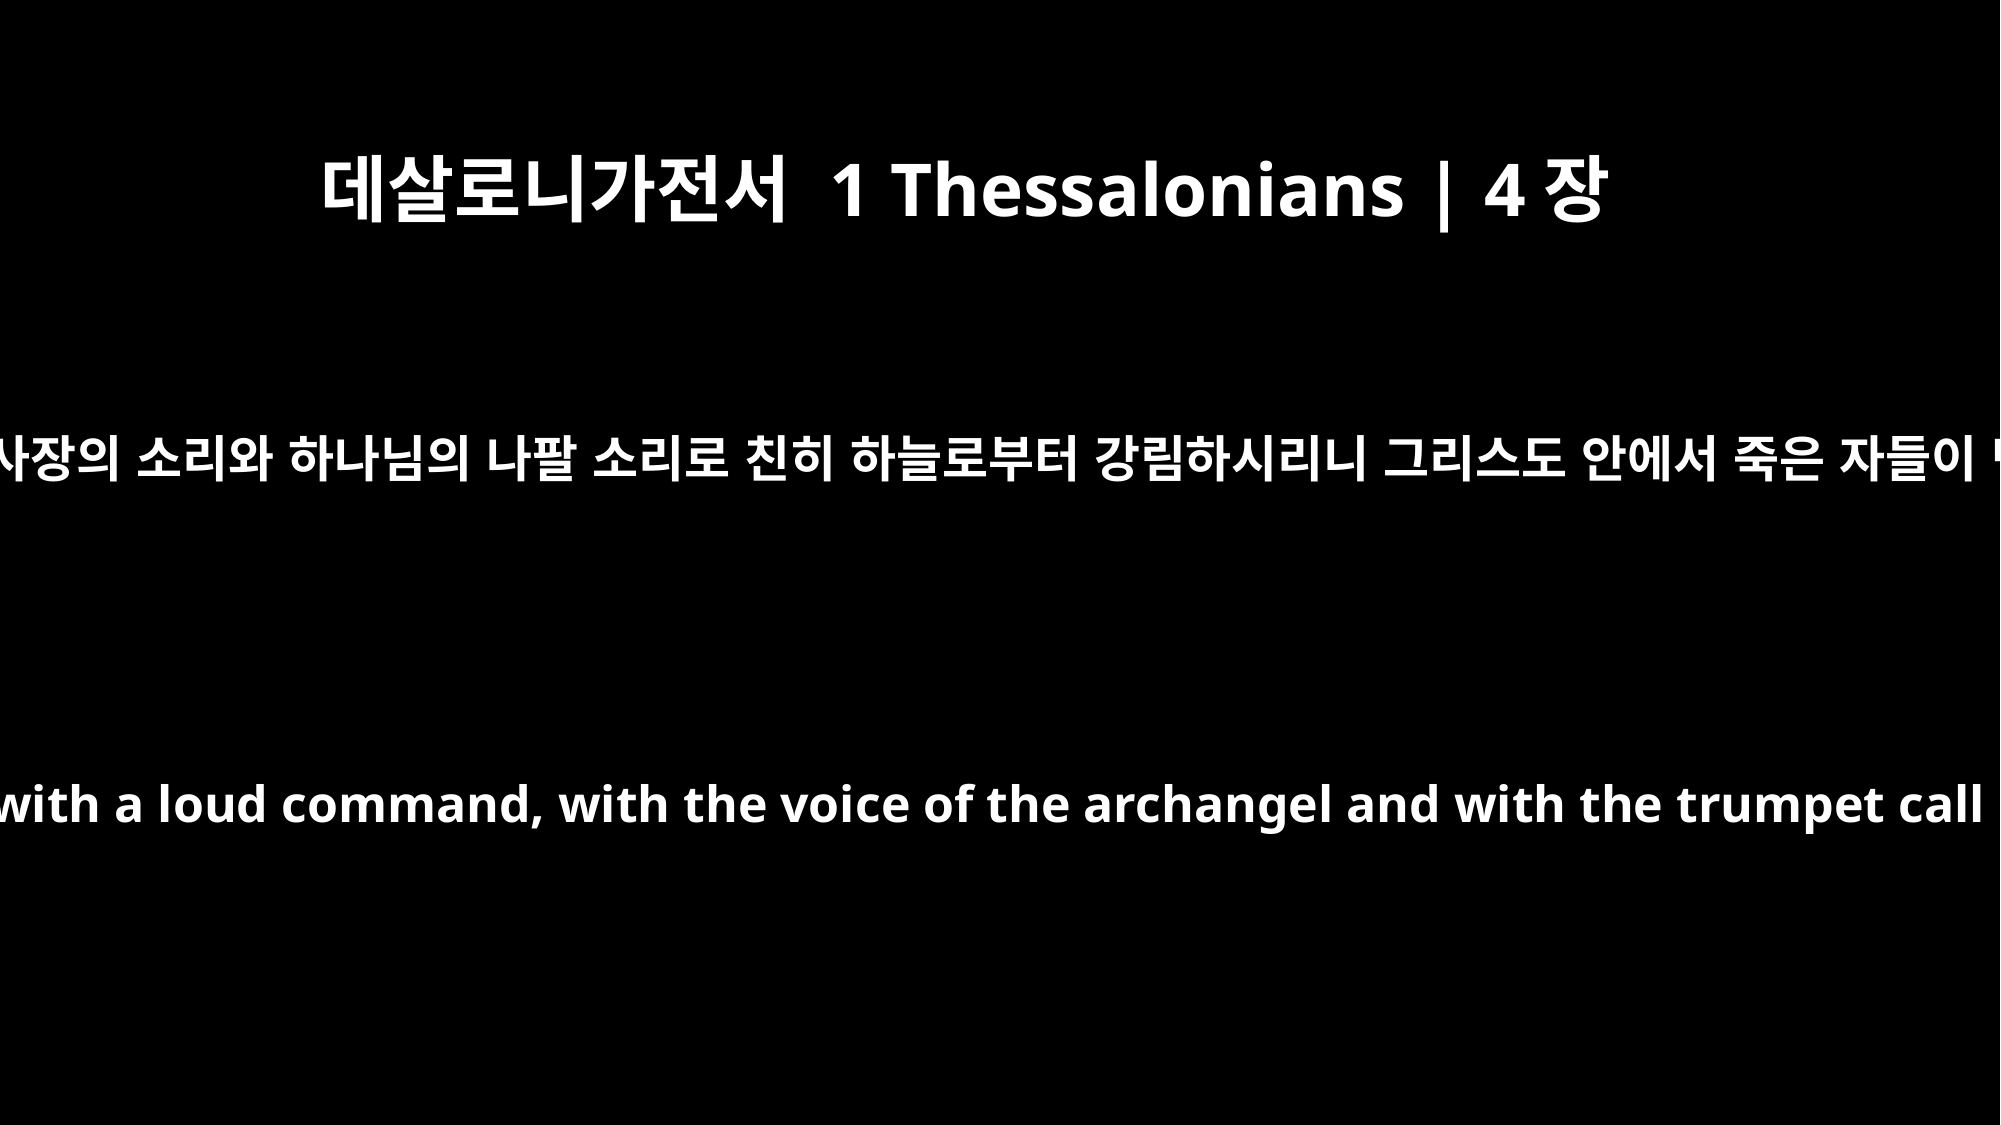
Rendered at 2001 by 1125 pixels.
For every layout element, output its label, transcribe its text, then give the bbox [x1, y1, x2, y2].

text_box For the Lord himself will come down from heaven, with a loud command, with the voice of the archangel and with the trumpet call of God, and the dead in Christ will rise first. [0, 764, 2000, 840]
text_box 데살로니가전서 1 Thessalonians | 4장 [305, 136, 1626, 239]
text_box 16 주께서 호령과 천사장의 소리와 하나님의 나팔 소리로 친히 하늘로부터 강림하시리니 그리스도 안에서 죽은 자들이 먼저 일어나고 [0, 359, 2000, 495]
